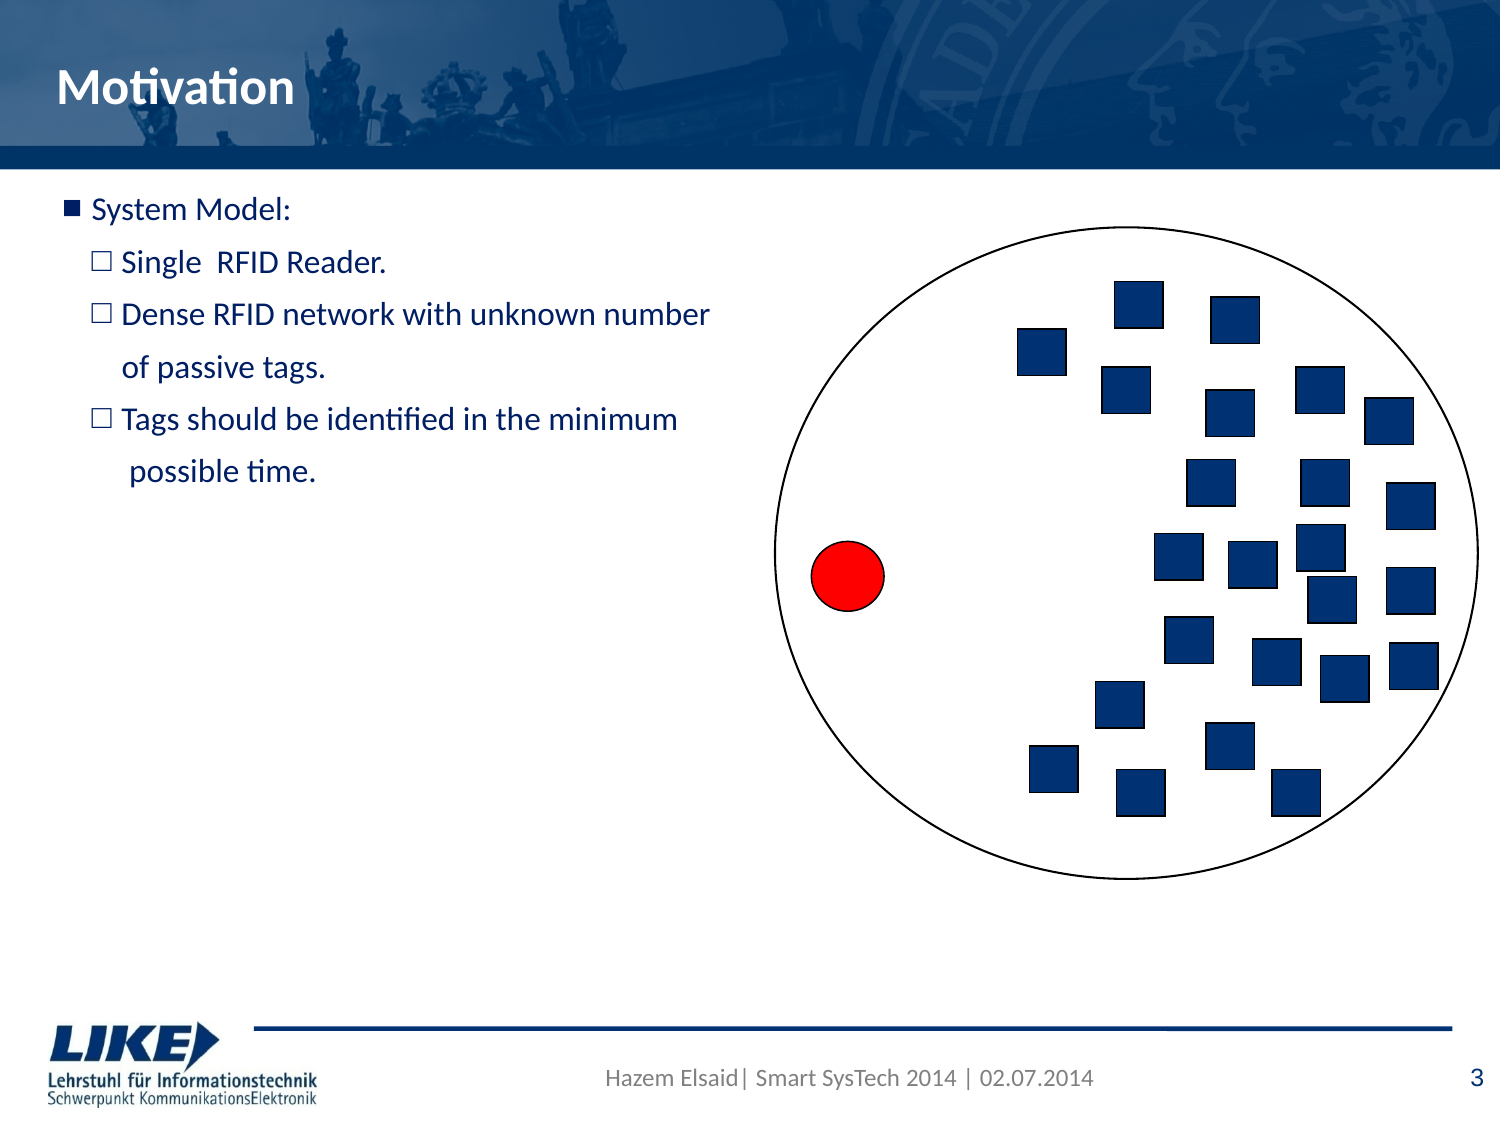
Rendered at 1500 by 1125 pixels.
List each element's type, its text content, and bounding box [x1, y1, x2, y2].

text_box [1187, 459, 1236, 506]
text_box [1296, 366, 1345, 414]
text_box [1300, 459, 1350, 506]
text_box [1154, 533, 1204, 581]
text_box [774, 227, 1478, 879]
text_box [1386, 567, 1435, 615]
text_box [1296, 524, 1345, 571]
text_box [1206, 722, 1255, 770]
text_box [1389, 642, 1438, 690]
text_box [1228, 541, 1277, 588]
list System Model: Single RFID Reader. Dense RFID network with unknown number of passive tags. Tags should be identified in the minimum possible time. [47, 180, 1453, 1024]
text_box [1252, 638, 1301, 686]
text_box [1165, 617, 1214, 664]
text_box [1017, 328, 1067, 376]
text_box [1029, 746, 1078, 793]
text_box [1364, 397, 1414, 445]
text_box [1308, 576, 1357, 623]
text_box [1320, 655, 1369, 702]
text_box [1114, 281, 1163, 328]
picture [48, 1024, 317, 1108]
title Motivation [41, 30, 1459, 138]
text_box [1095, 681, 1145, 728]
text_box [1206, 390, 1255, 437]
text_box [1272, 769, 1321, 816]
text_box [1102, 366, 1151, 414]
text_box [811, 541, 885, 612]
picture [0, 0, 1500, 145]
text_box [1116, 769, 1166, 816]
text_box [1386, 483, 1435, 530]
text_box [1211, 297, 1260, 344]
